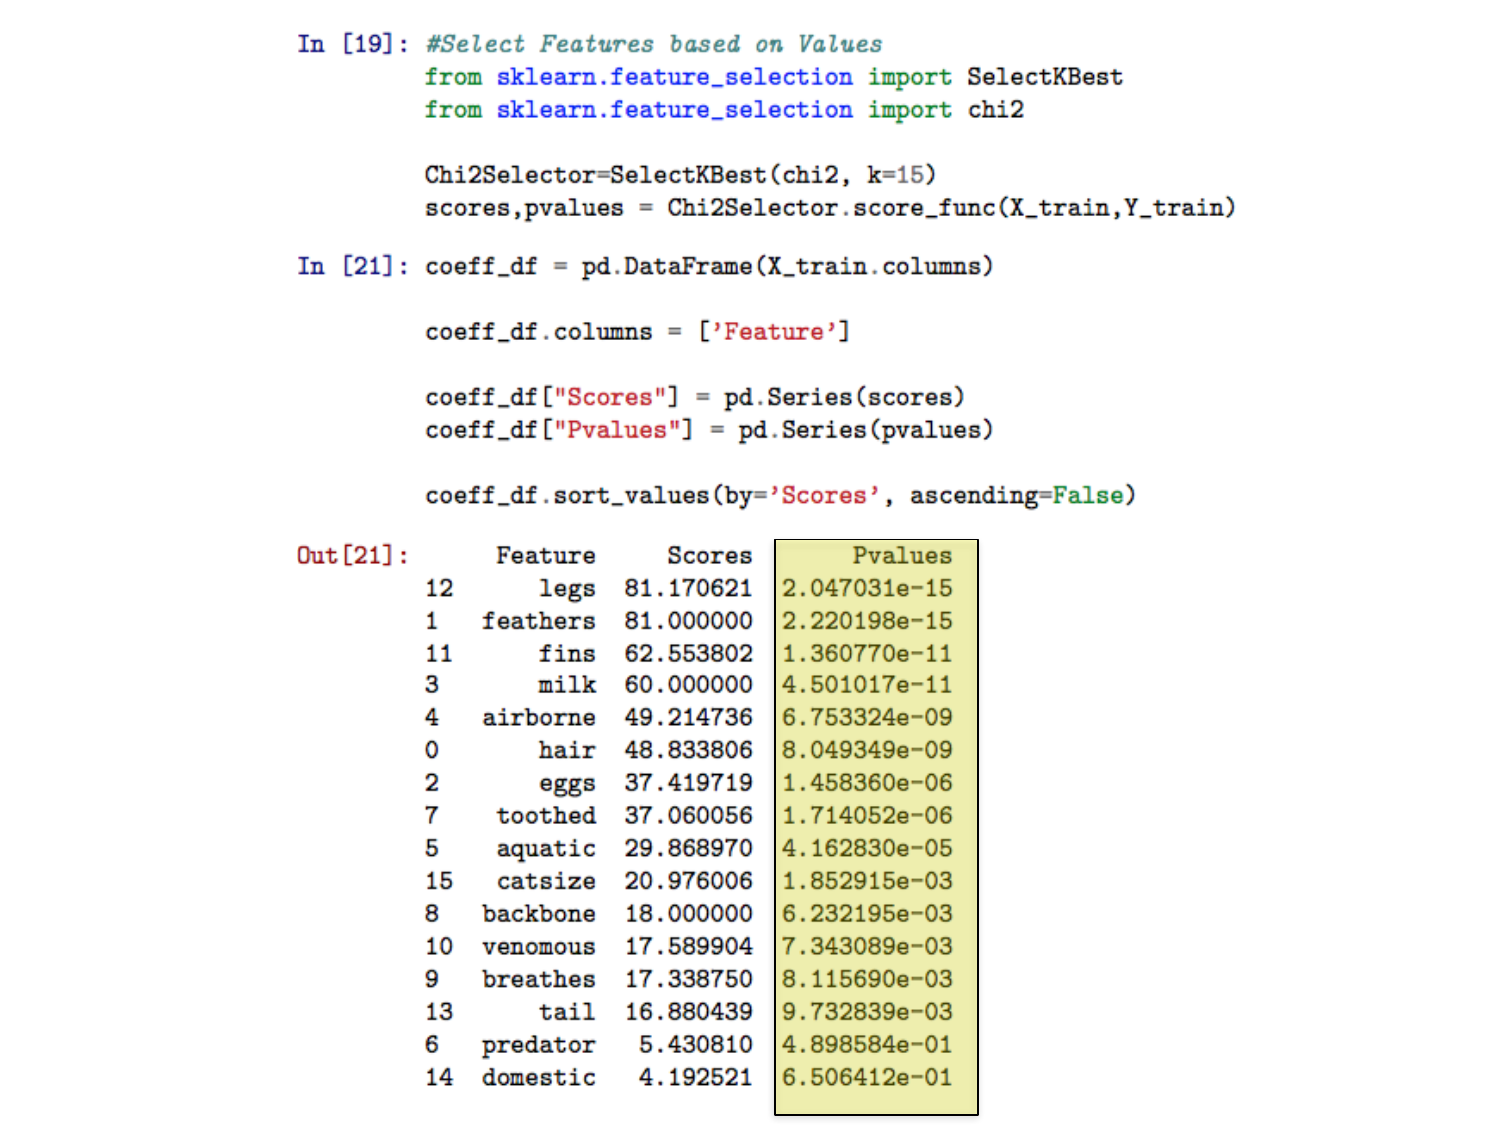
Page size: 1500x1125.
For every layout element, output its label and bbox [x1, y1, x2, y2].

picture [297, 30, 1248, 1116]
